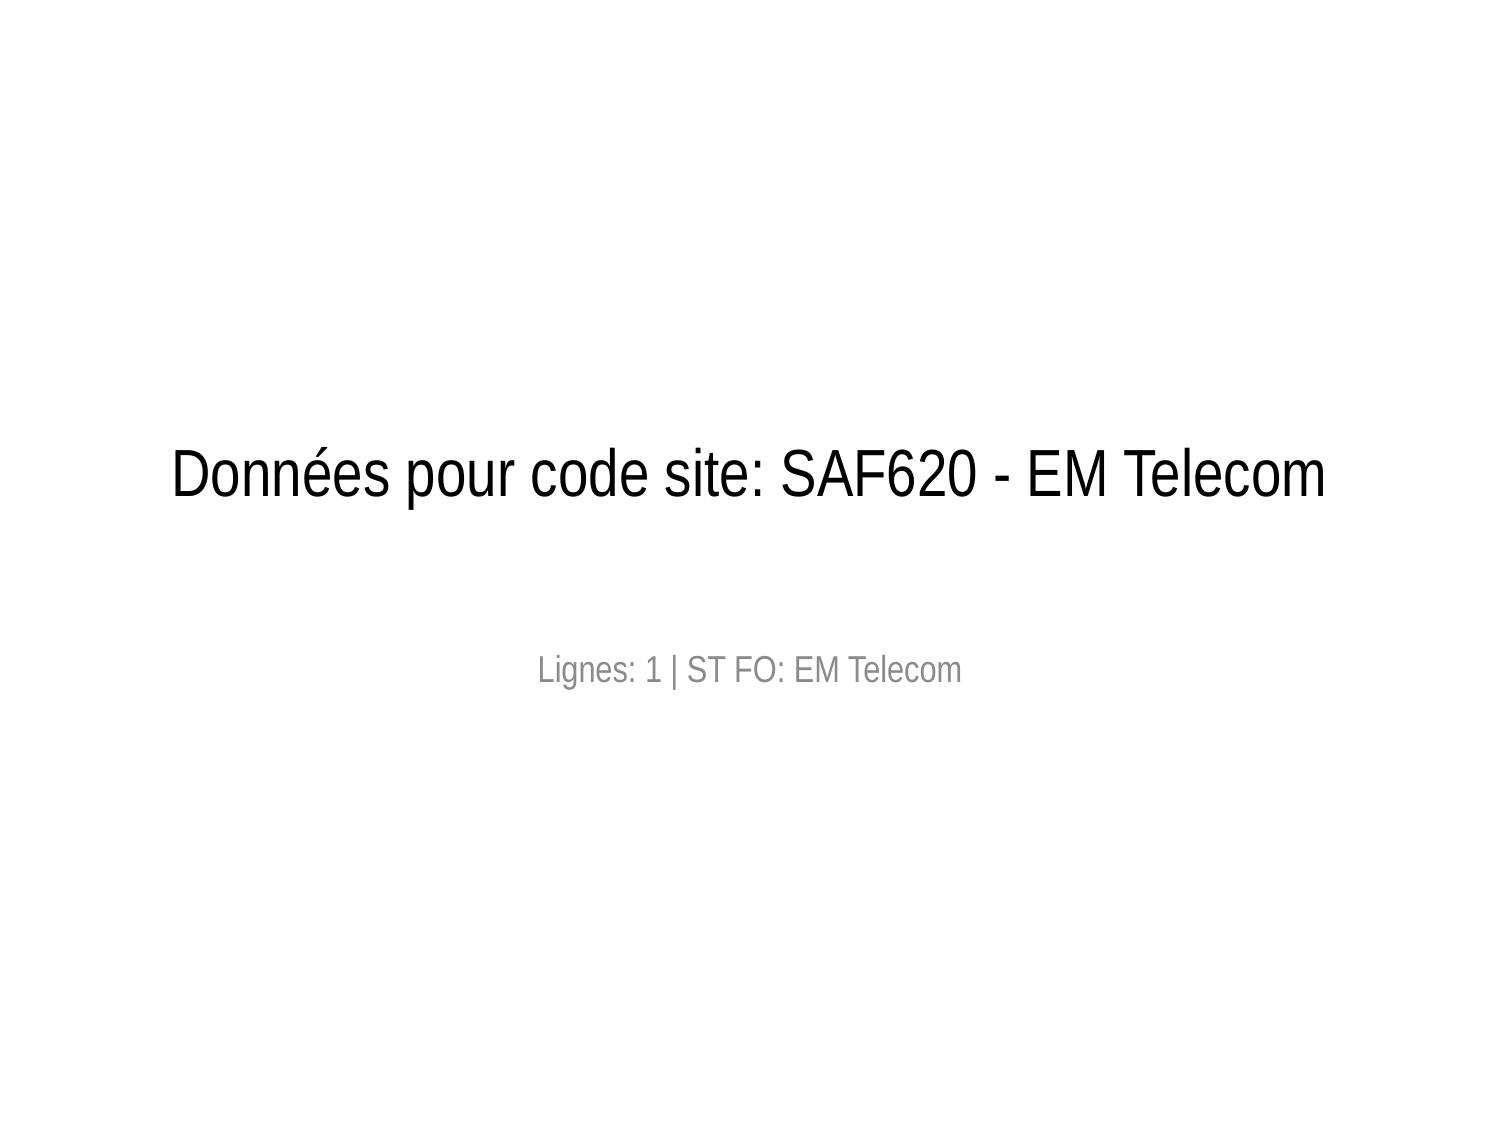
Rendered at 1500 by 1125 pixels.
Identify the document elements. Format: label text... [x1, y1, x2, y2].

subtitle Lignes: 1 | ST FO: EM Telecom [225, 637, 1275, 925]
title Données pour code site: SAF620 - EM Telecom [112, 349, 1388, 591]
